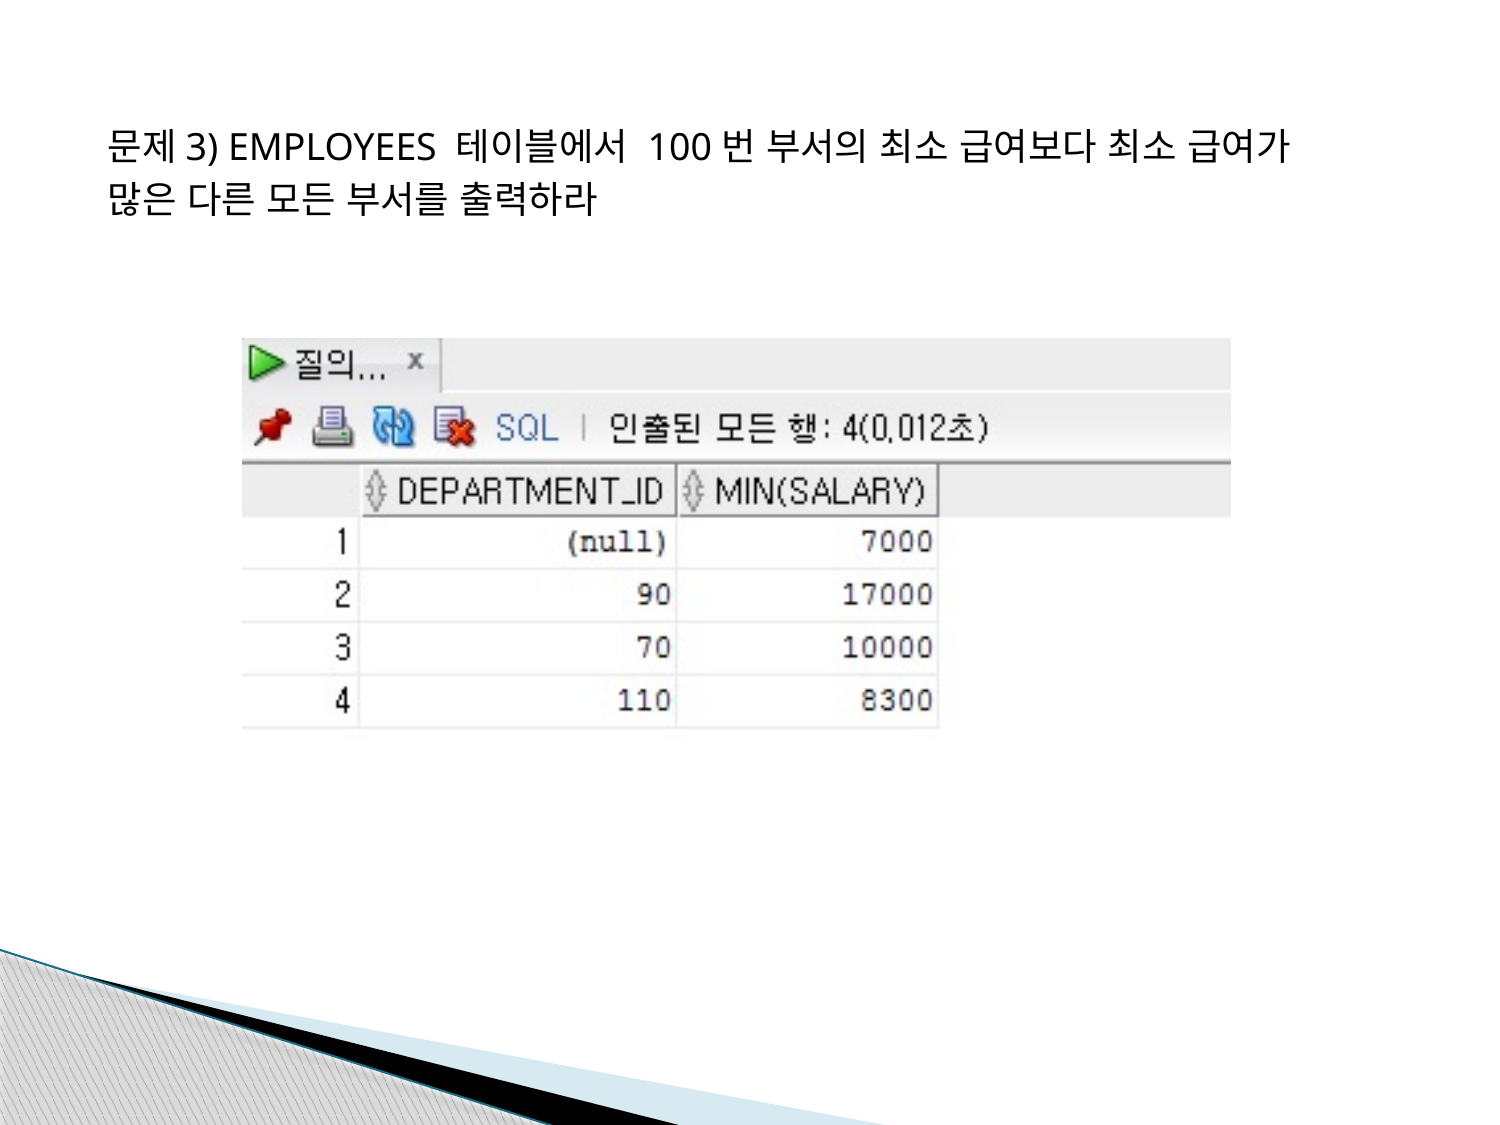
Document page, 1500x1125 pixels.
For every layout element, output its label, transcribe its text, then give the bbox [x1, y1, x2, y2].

text_box 문제3) EMPLOYEES 테이블에서 100번 부서의 최소 급여보다 최소 급여가 많은 다른 모든 부서를 출력하라 [74, 62, 1453, 1063]
picture [241, 337, 1232, 894]
